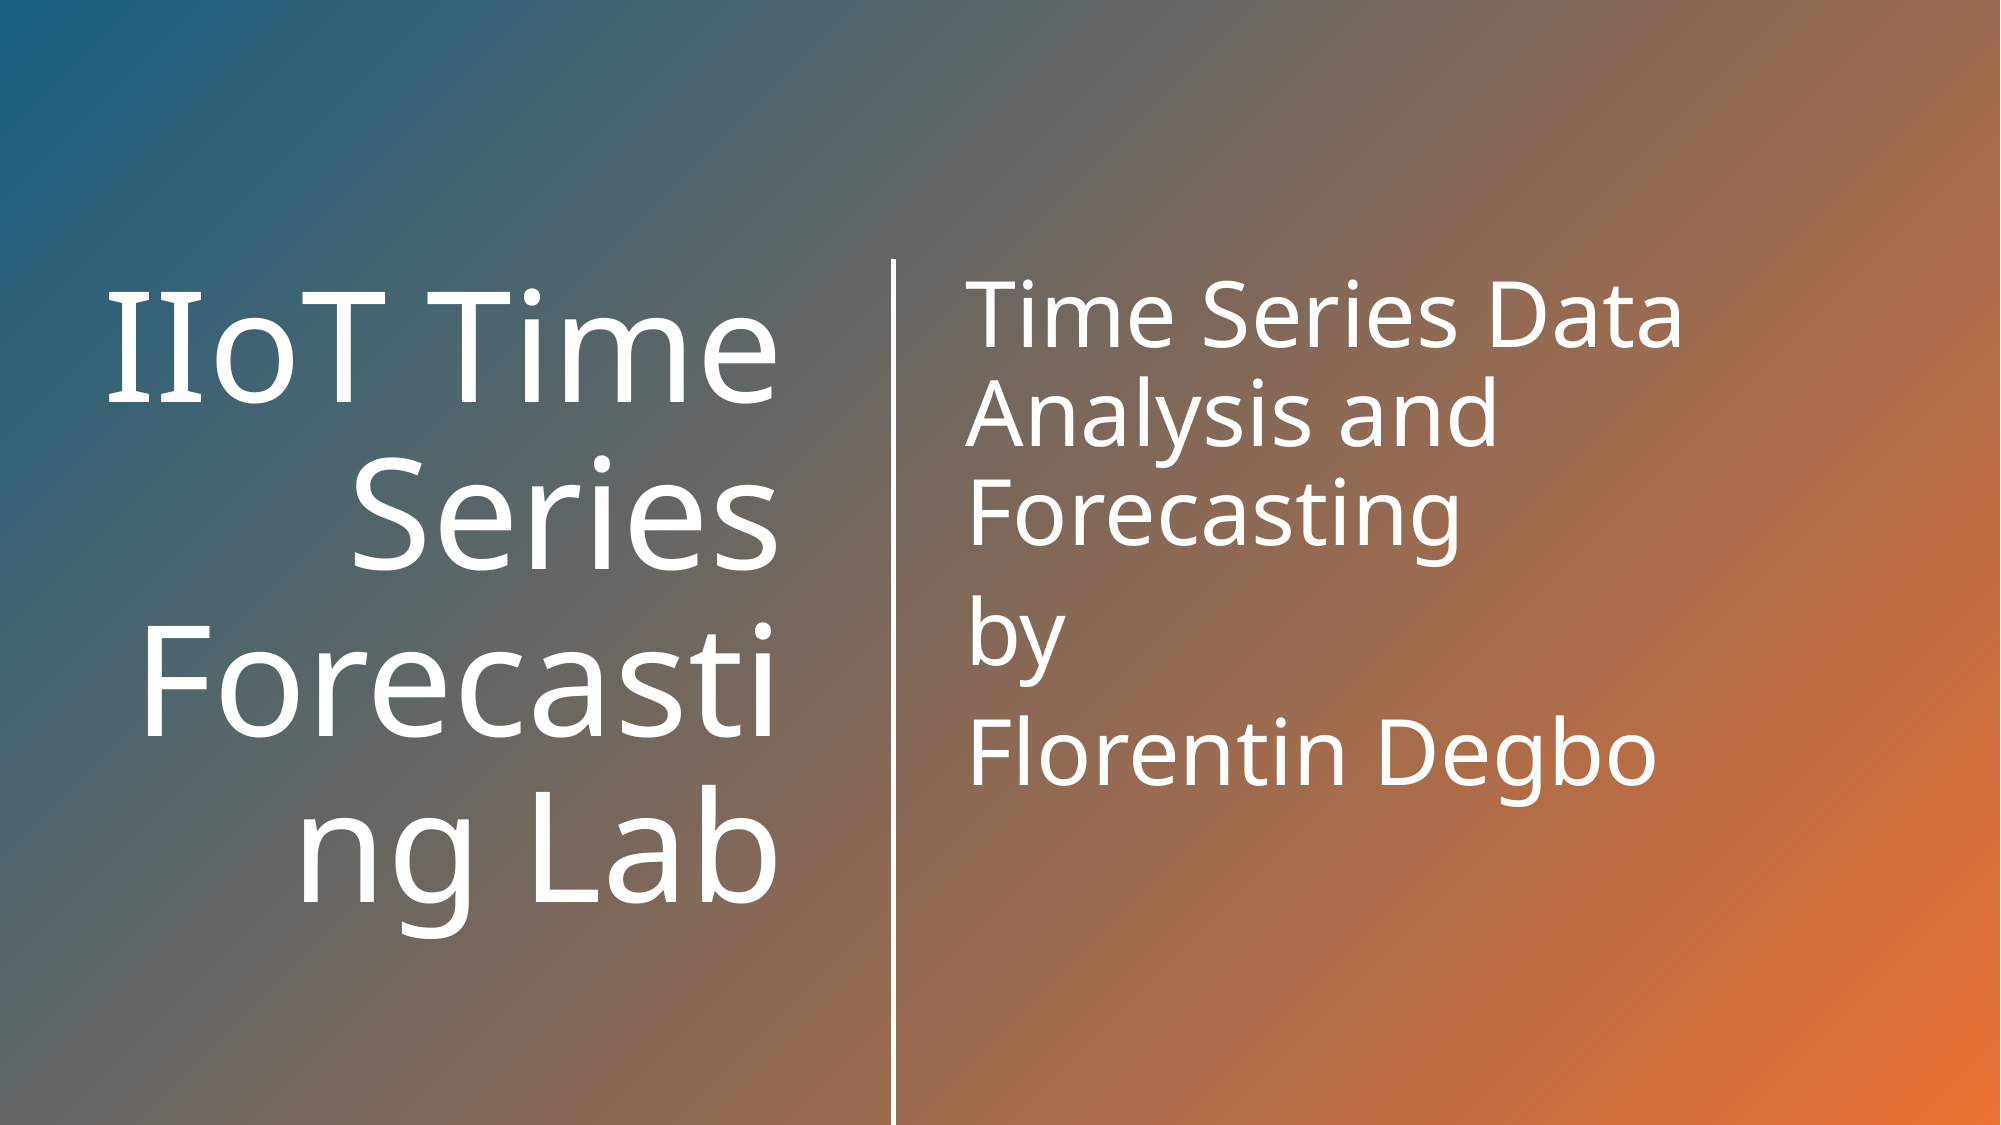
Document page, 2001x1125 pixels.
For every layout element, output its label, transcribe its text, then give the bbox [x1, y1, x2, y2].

text_box [0, 0, 2000, 1125]
subtitle Time Series Data Analysis and Forecasting by Florentin Degbo [950, 260, 1881, 1097]
title IIoT Time Series Forecasting Lab [39, 262, 799, 1103]
